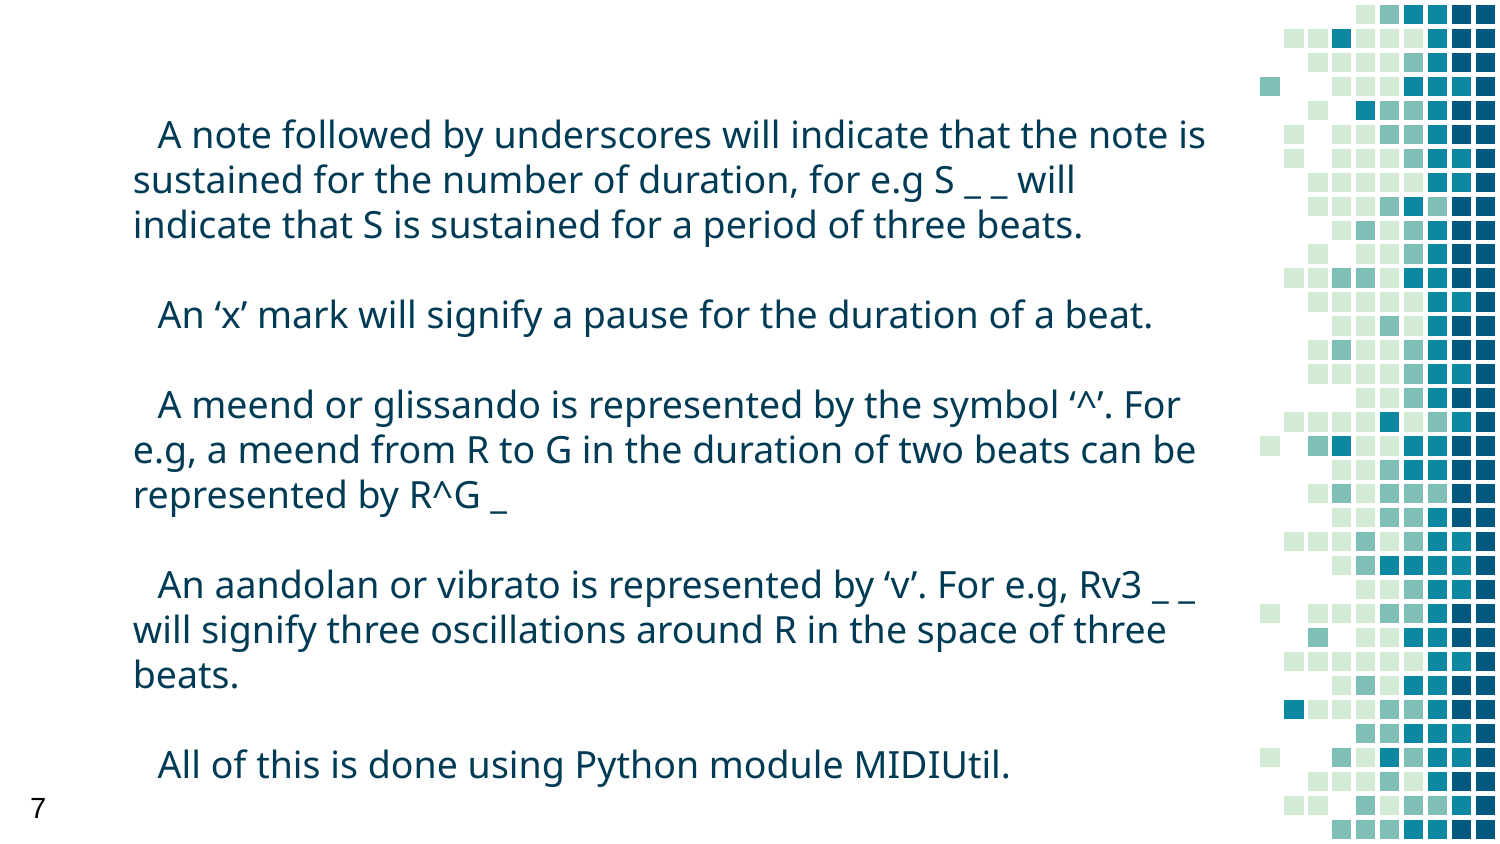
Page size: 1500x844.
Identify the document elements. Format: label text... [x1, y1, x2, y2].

list A note followed by underscores will indicate that the note is sustained for the number of duration, for e.g S _ _ will indicate that S is sustained for a period of three beats. An ‘x’ mark will signify a pause for the duration of a beat. A meend or glissando is represented by the symbol ‘^’. For e.g, a meend from R to G in the duration of two beats can be represented by R^G _ An aandolan or vibrato is represented by ‘v’. For e.g, Rv3 _ _ will signify three oscillations around R in the space of three beats. All of this is done using Python module MIDIUtil. [117, 96, 1227, 688]
slide_number ‹#› [15, 774, 105, 839]
